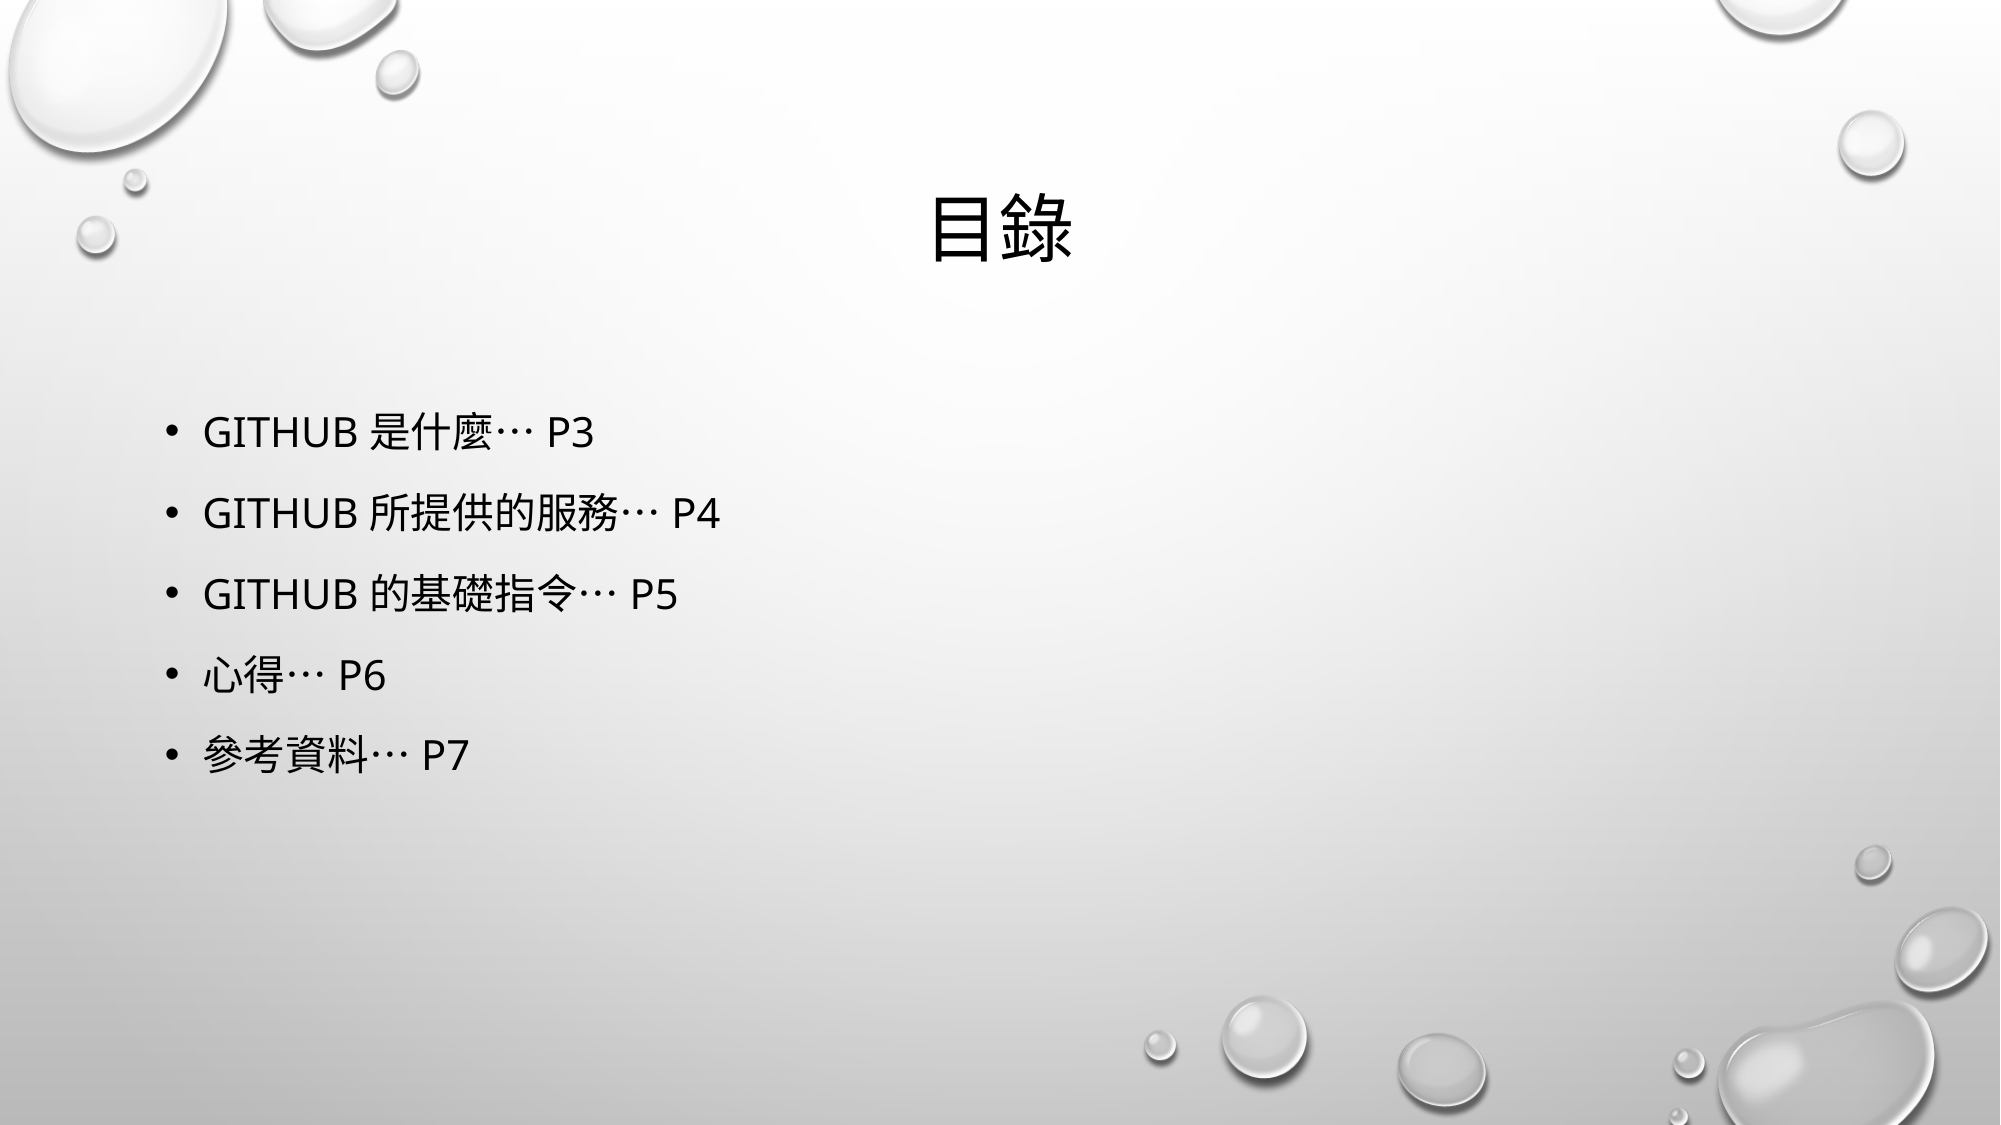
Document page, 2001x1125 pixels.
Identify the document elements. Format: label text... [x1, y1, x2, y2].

list Github是什麼…P3 github所提供的服務…P4 github的基礎指令…P5 心得…P6 參考資料…P7 [149, 388, 1850, 950]
picture [0, 0, 2000, 1125]
title 目錄 [149, 101, 1851, 364]
